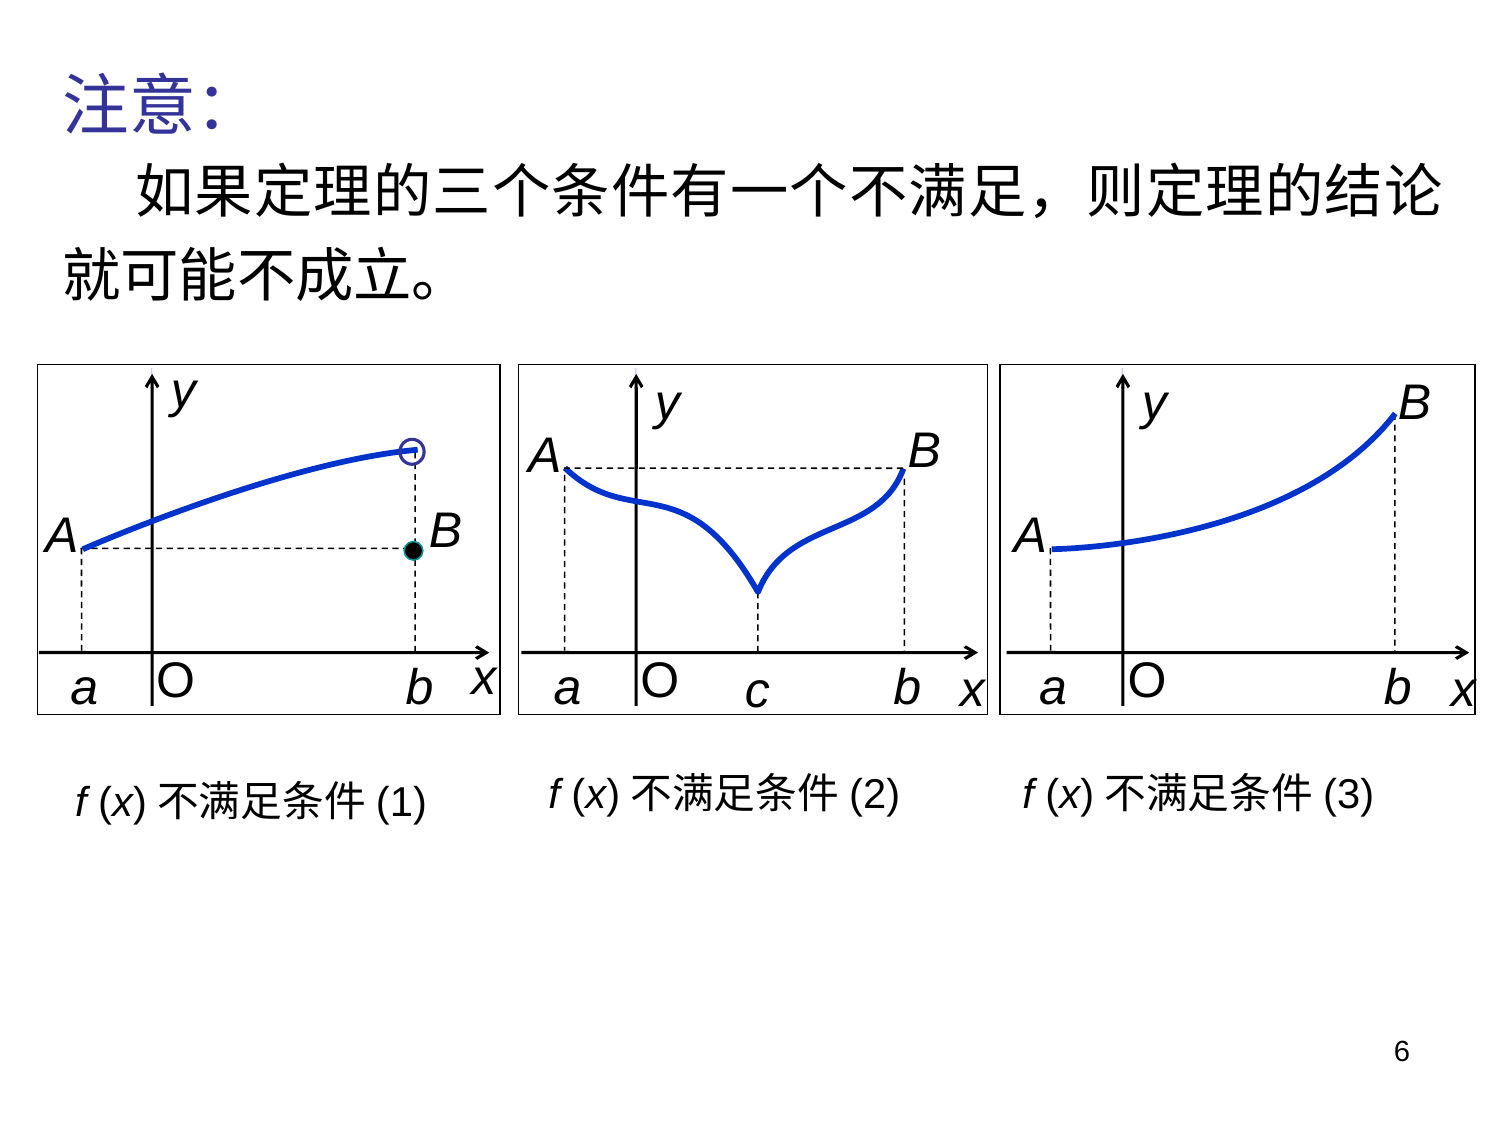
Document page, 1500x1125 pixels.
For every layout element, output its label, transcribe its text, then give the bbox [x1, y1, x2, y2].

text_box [999, 363, 1476, 717]
text_box 如果定理的三个条件有一个不满足，则定理的结论就可能不成立。 [62, 137, 1450, 312]
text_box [37, 364, 501, 715]
slide_number 6 [1074, 1024, 1425, 1103]
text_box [518, 363, 988, 721]
text_box f (x)不满足条件(3) [1008, 755, 1381, 821]
text_box f (x)不满足条件(1) [60, 759, 500, 831]
text_box 注意： [62, 51, 313, 137]
text_box f (x)不满足条件(2) [534, 755, 1000, 821]
